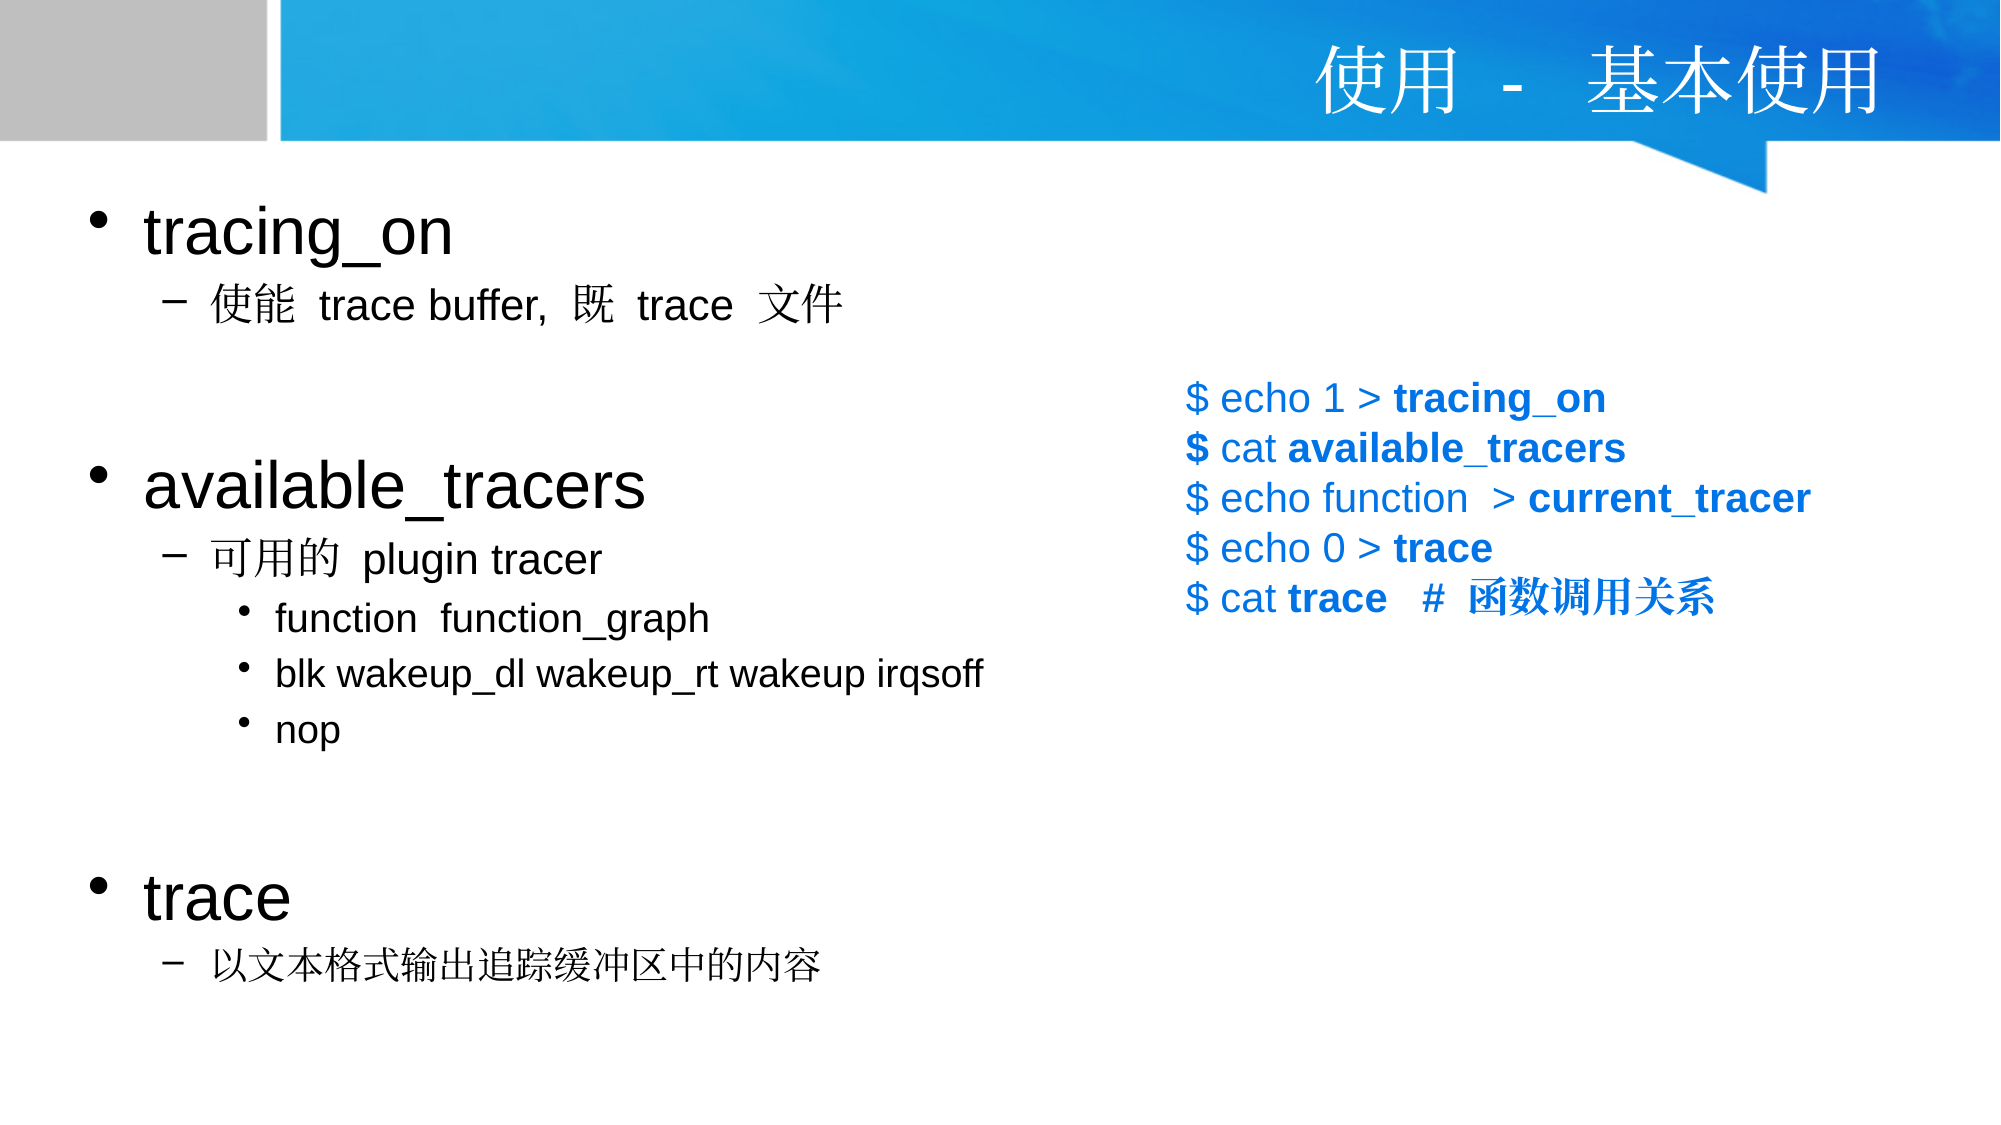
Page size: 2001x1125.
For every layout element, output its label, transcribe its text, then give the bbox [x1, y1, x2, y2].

list tracing_on 使能 trace buffer, 既 trace 文件 available_tracers 可用的 plugin tracer function function_graph blk wakeup_dl wakeup_rt wakeup irqsoff nop trace 以文本格式输出追踪缓冲区中的内容 [72, 180, 1874, 1093]
text_box $ echo 1 > tracing_on $ cat available_tracers $ echo function > current_tracer $ echo 0 > trace $ cat trace # 函数调用关系 [1171, 363, 1977, 629]
picture [0, 0, 2000, 1125]
title 使用 - 基本使用 [99, 30, 1901, 127]
